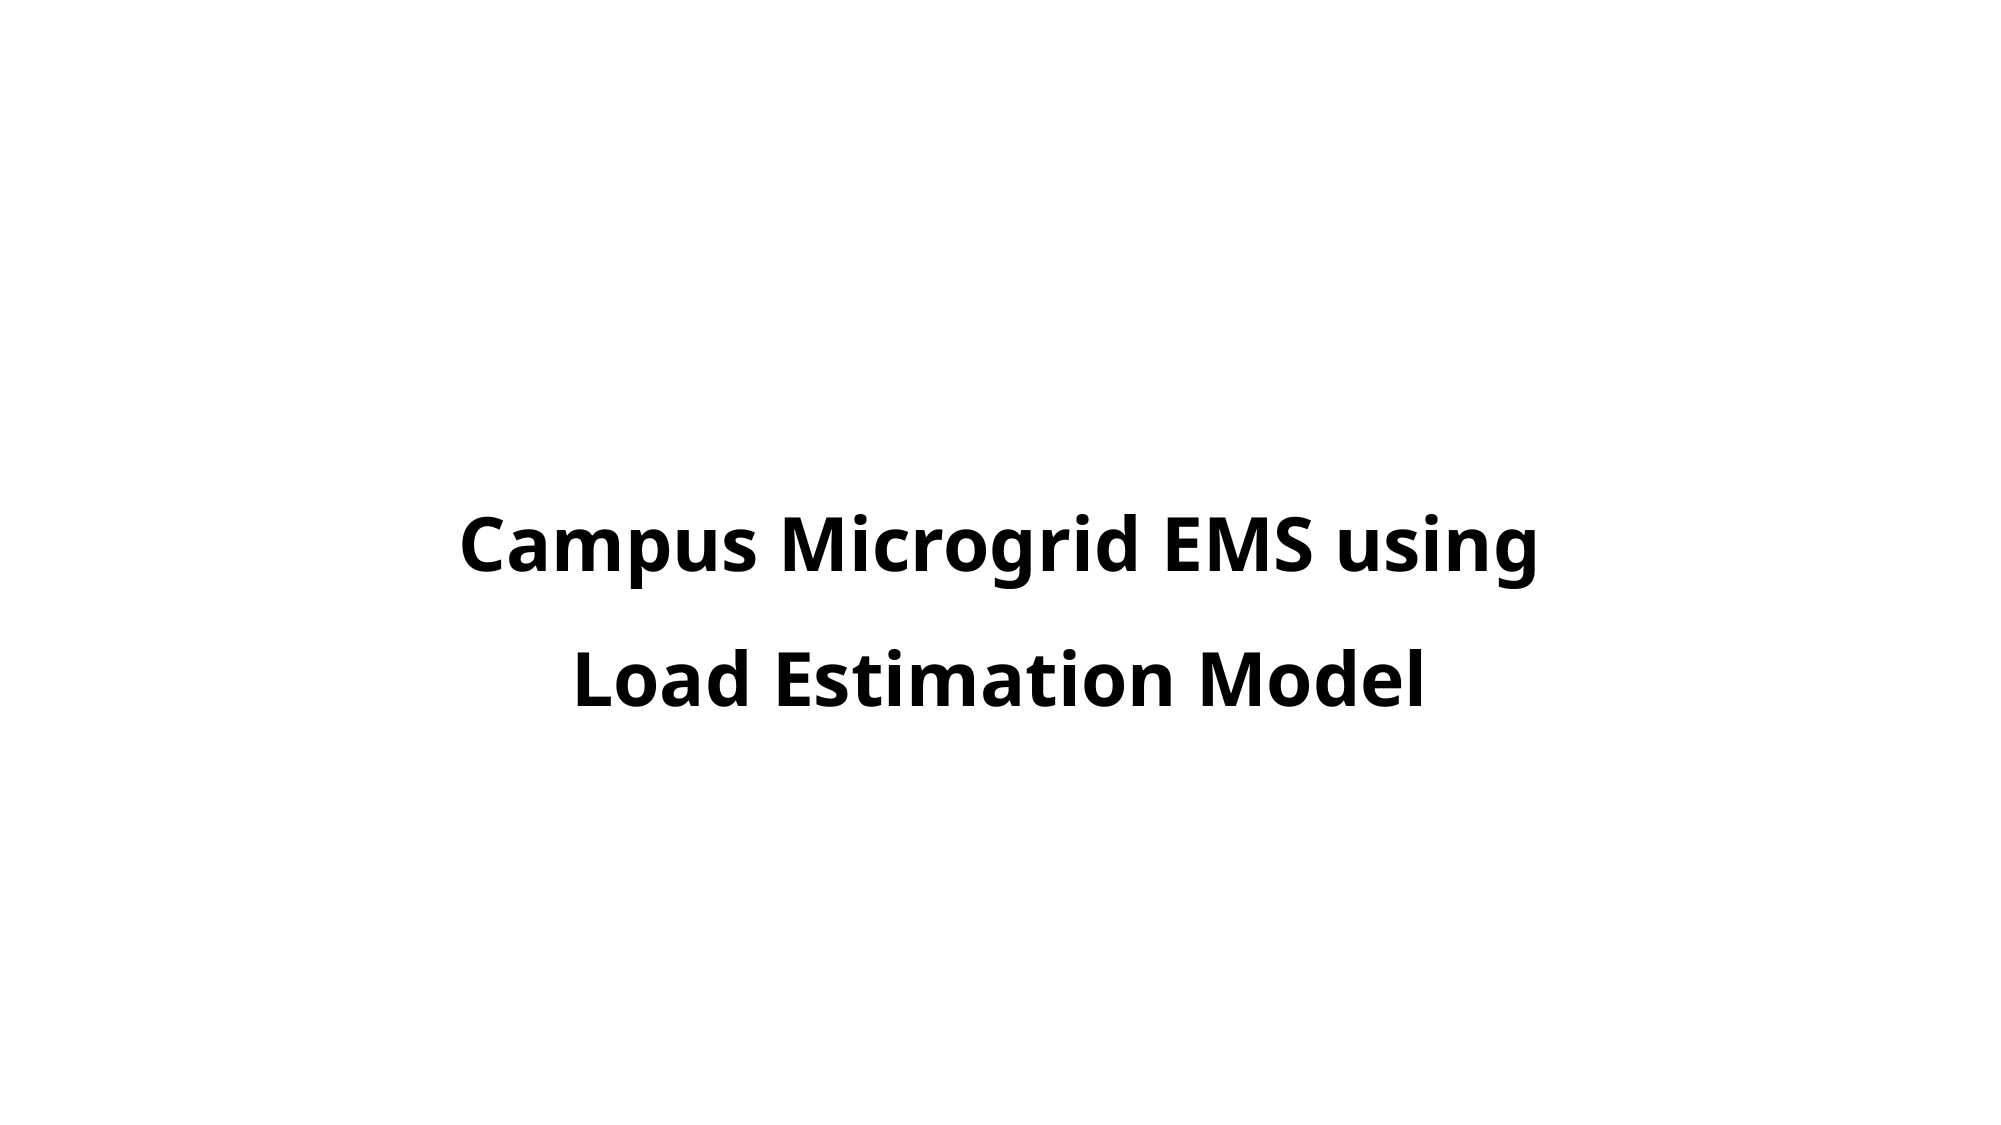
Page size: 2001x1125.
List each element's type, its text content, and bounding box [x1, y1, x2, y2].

text_box Campus Microgrid EMS using Load Estimation Model [387, 443, 1613, 729]
